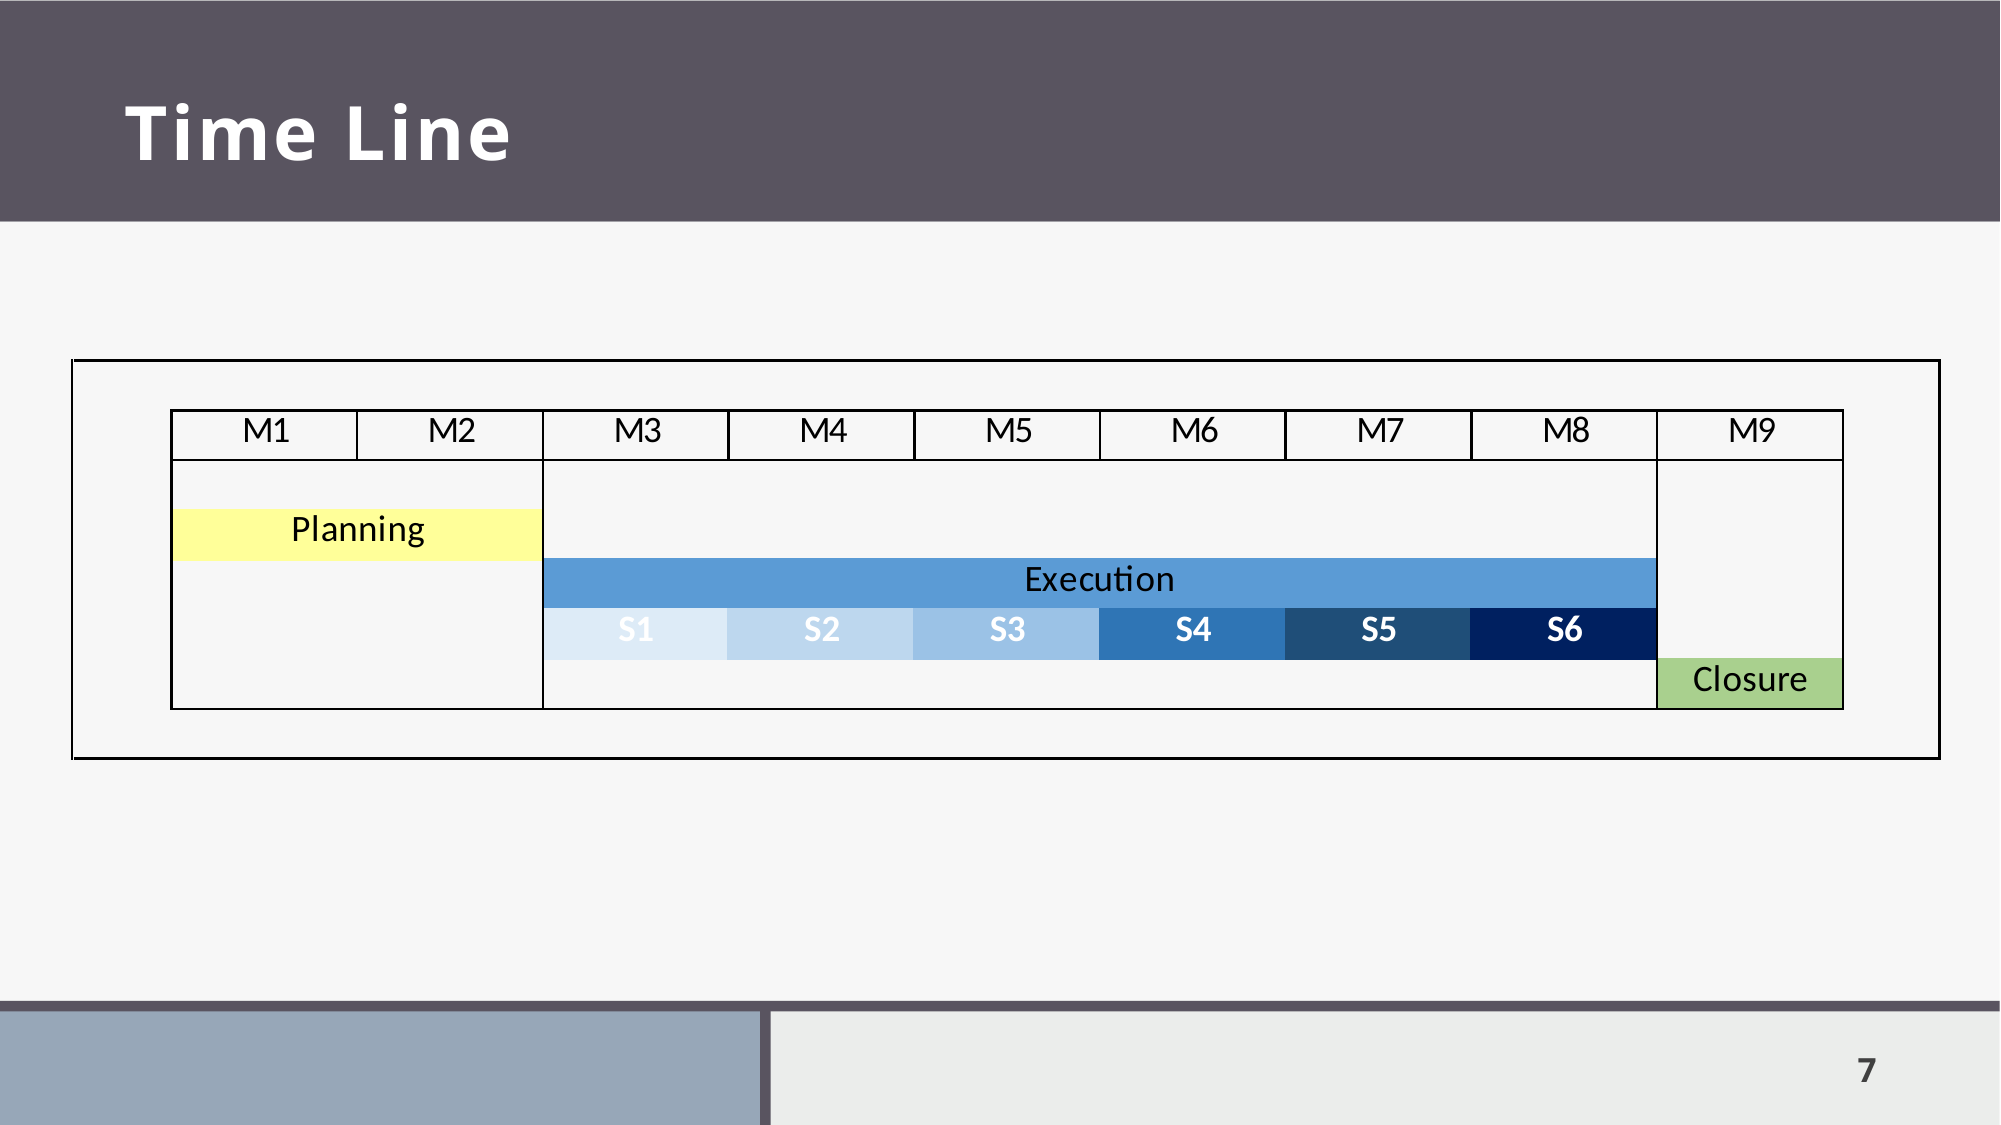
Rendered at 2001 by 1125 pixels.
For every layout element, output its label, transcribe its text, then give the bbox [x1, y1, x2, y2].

picture [70, 359, 1944, 763]
slide_number 7 [1733, 1035, 1895, 1110]
title Time Line [106, 29, 1895, 184]
